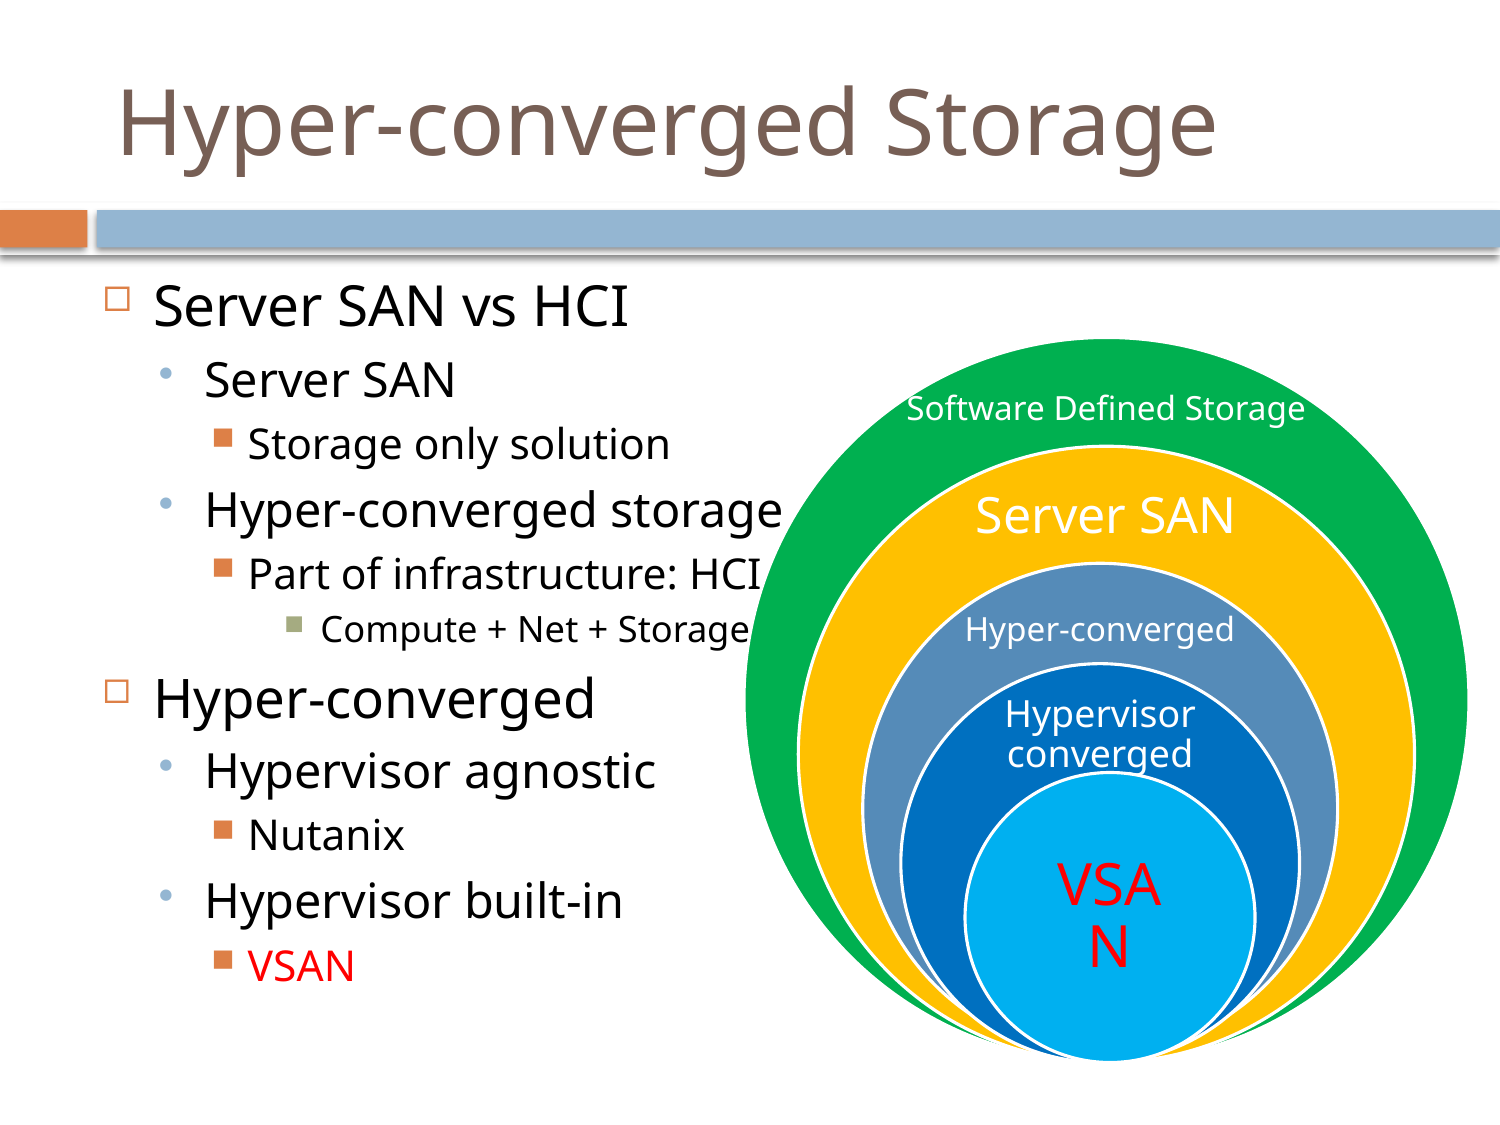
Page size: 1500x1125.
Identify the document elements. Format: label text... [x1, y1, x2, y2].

title Hyper-converged Storage [100, 37, 1438, 200]
list Server SAN vs HCI Server SAN Storage only solution Hyper-converged storage Part of infrastructure: HCI Compute + Net + Storage Hyper-converged Hypervisor agnostic Nutanix Hypervisor built-in VSAN [87, 262, 1425, 1000]
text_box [437, 337, 1500, 1063]
